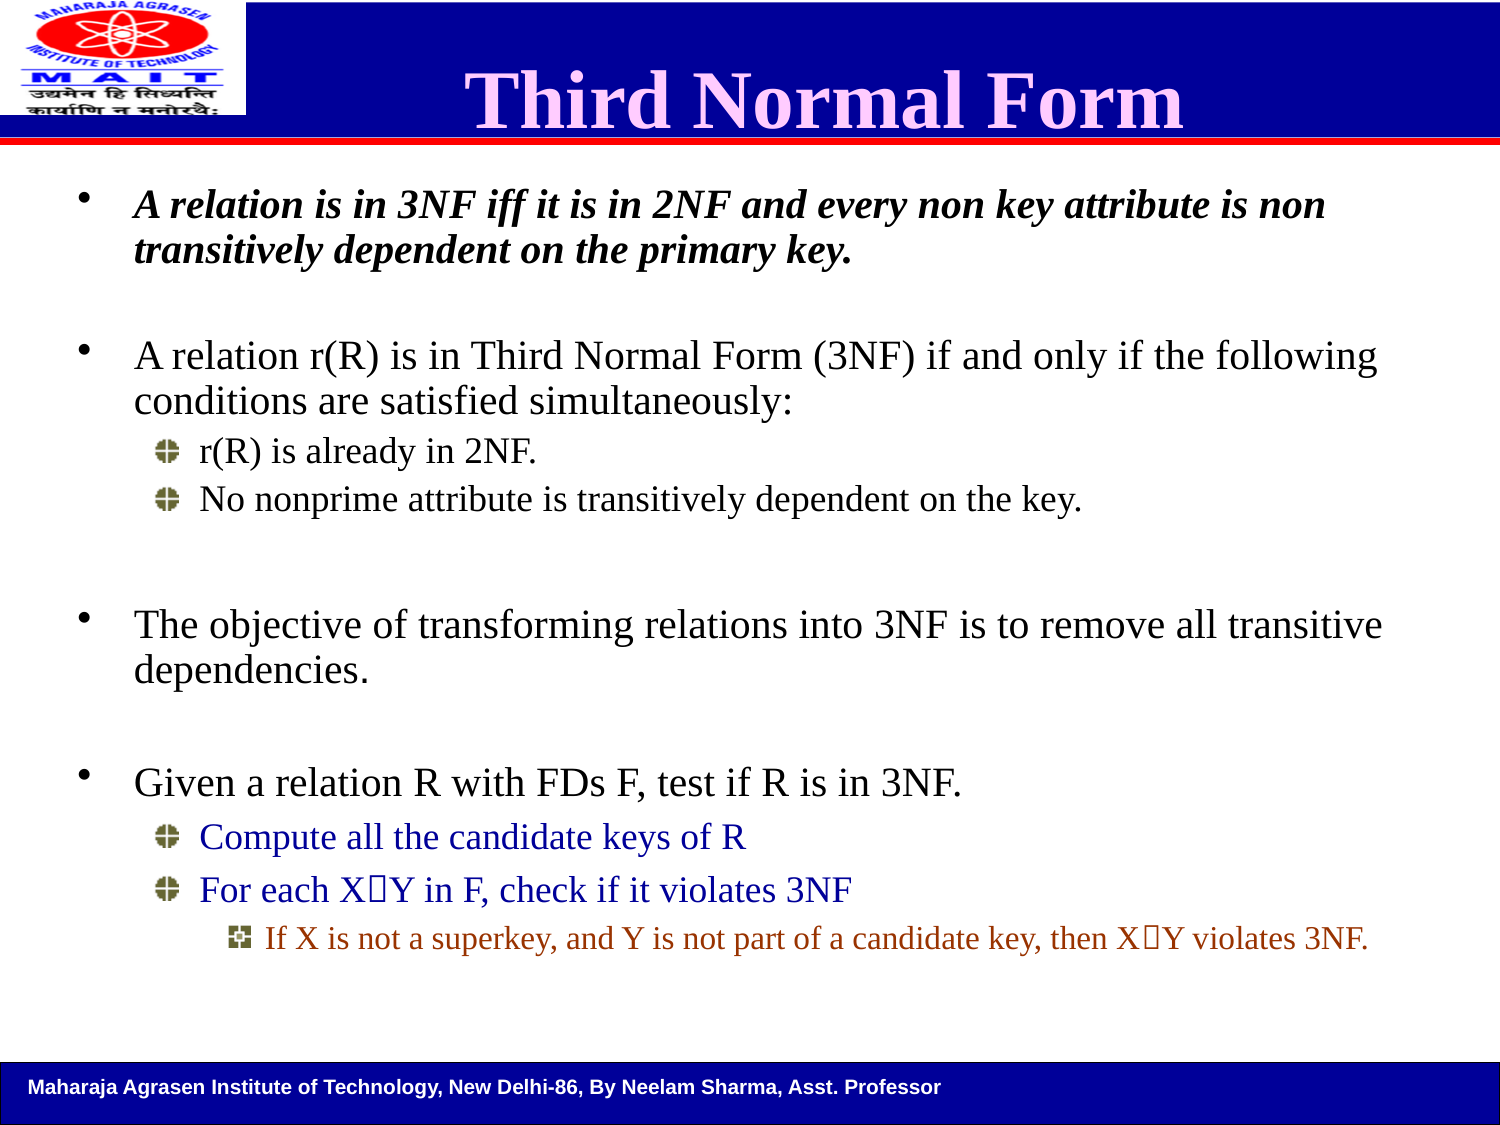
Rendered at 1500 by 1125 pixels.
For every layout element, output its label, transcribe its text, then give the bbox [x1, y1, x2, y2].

picture [152, 821, 179, 848]
title Third Normal Form [150, 37, 1500, 150]
picture [152, 873, 179, 901]
picture [0, 1, 246, 115]
picture [152, 484, 179, 511]
picture [152, 436, 179, 463]
picture [227, 924, 251, 948]
list A relation is in 3NF iff it is in 2NF and every non key attribute is non transitively dependent on the primary key. A relation r(R) is in Third Normal Form (3NF) if and only if the following conditions are satisfied simultaneously: r(R) is already in 2NF. No nonprime attribute is transitively dependent on the key. The objective of transforming relations into 3NF is to remove all transitive dependencies. Given a relation R with FDs F, test if R is in 3NF. Compute all the candidate keys of R For each XY in F, check if it violates 3NF If X is not a superkey, and Y is not part of a candidate key, then XY violates 3NF. [62, 174, 1413, 1051]
